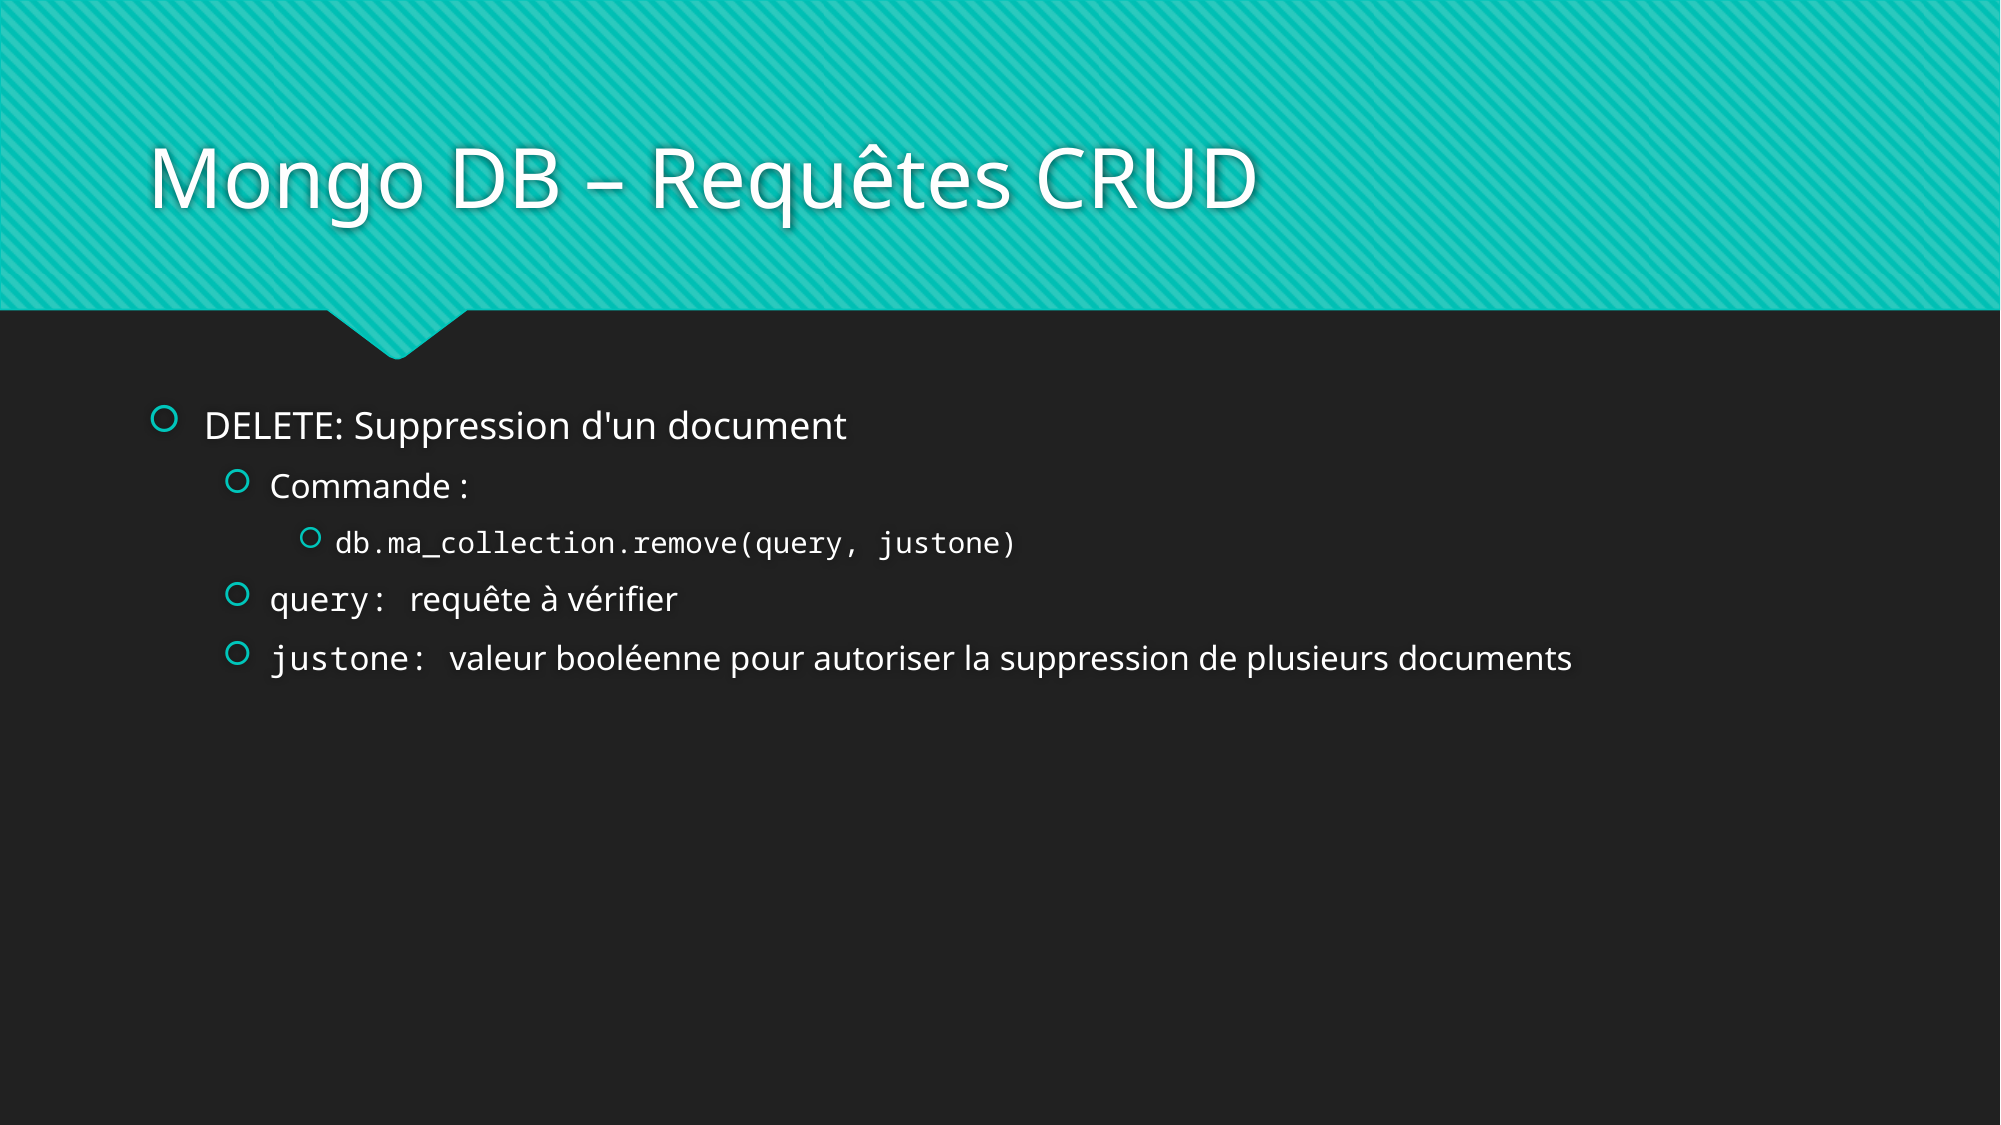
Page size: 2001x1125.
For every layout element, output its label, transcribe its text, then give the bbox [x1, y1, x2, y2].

title Mongo DB – Requêtes CRUD [132, 73, 1868, 233]
list DELETE: Suppression d'un document Commande : db.ma_collection.remove(query, justone) query: requête à vérifier justone: valeur booléenne pour autoriser la suppression de plusieurs documents [132, 364, 1868, 715]
